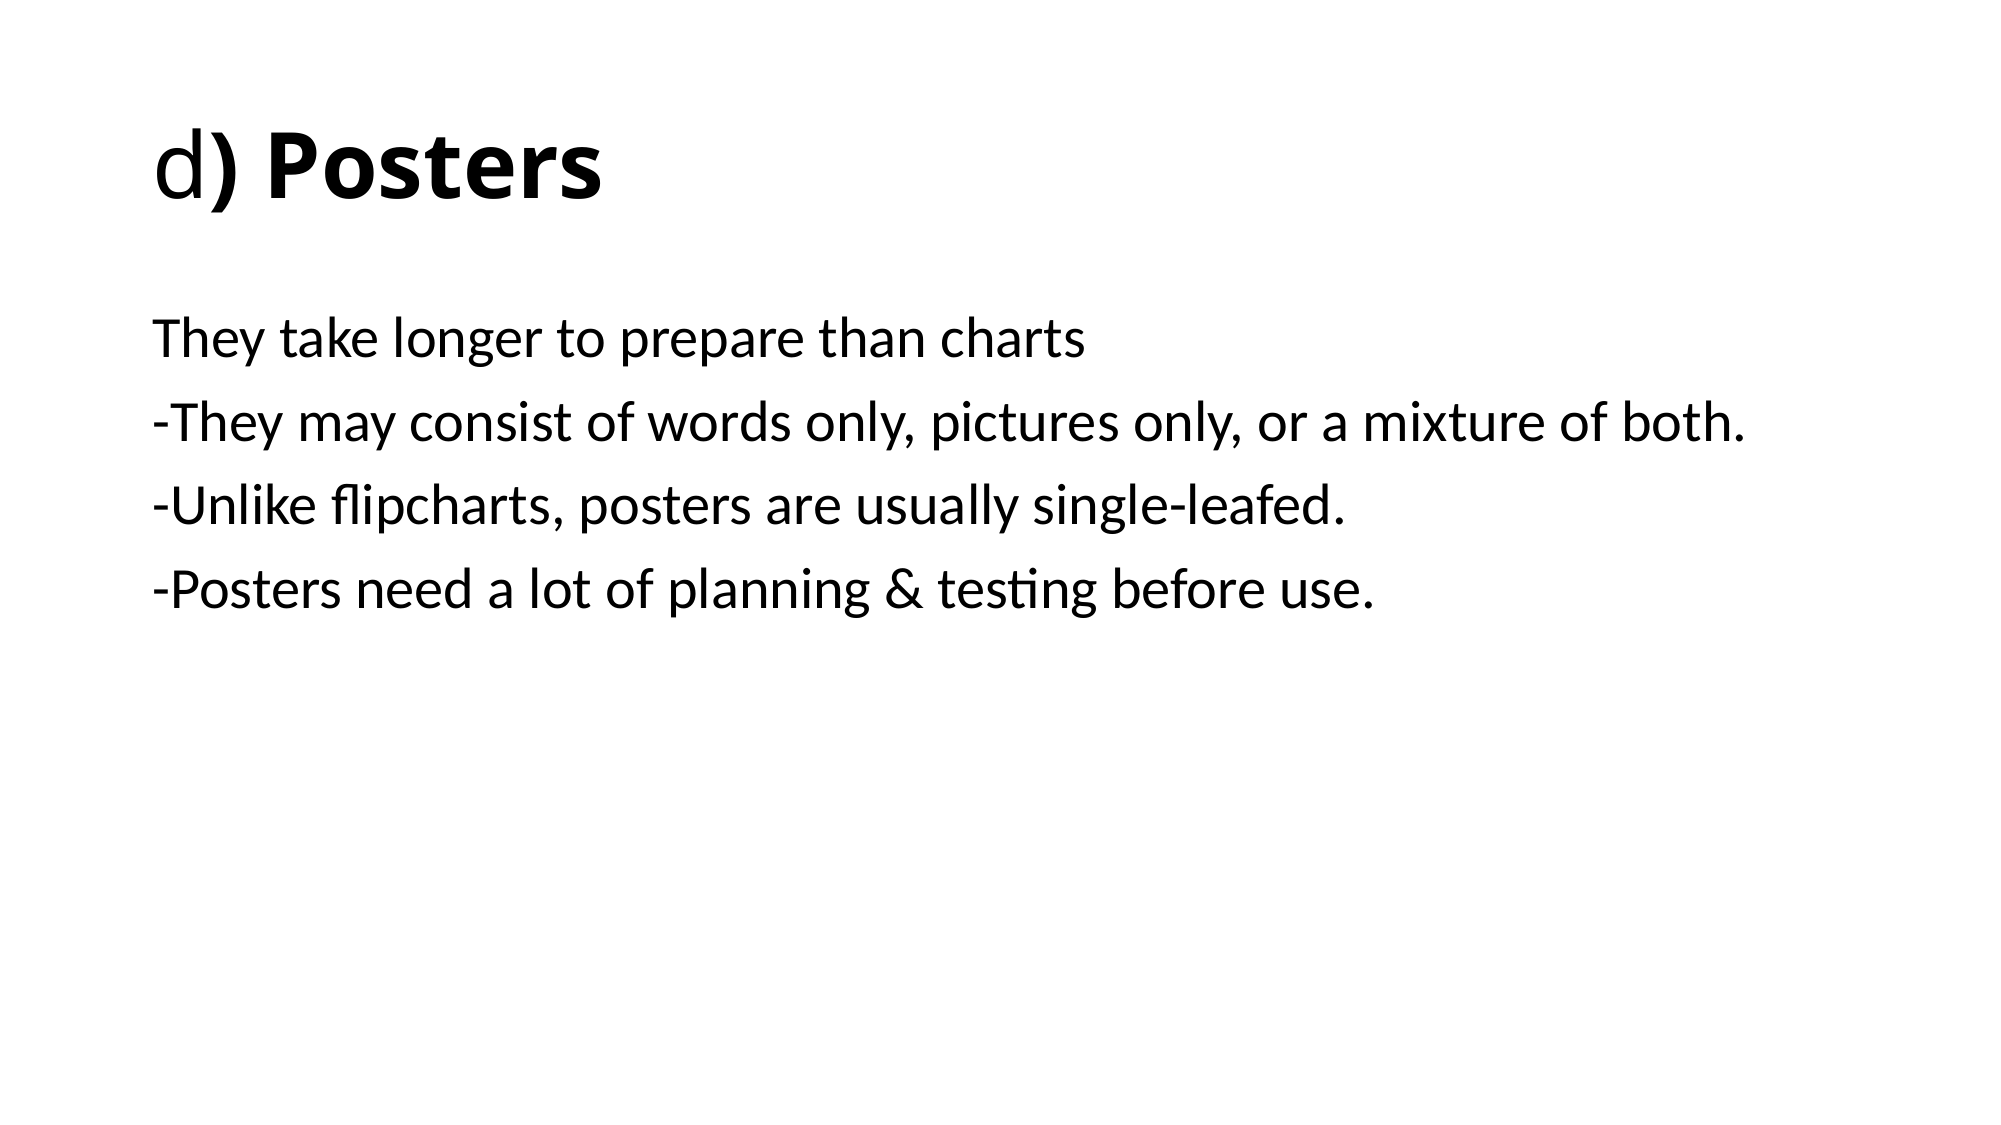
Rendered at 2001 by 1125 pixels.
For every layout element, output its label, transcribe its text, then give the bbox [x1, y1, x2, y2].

list They take longer to prepare than charts -They may consist of words only, pictures only, or a mixture of both. -Unlike flipcharts, posters are usually single-leafed. -Posters need a lot of planning & testing before use. [137, 299, 1863, 1014]
title d) Posters [137, 59, 1863, 278]
